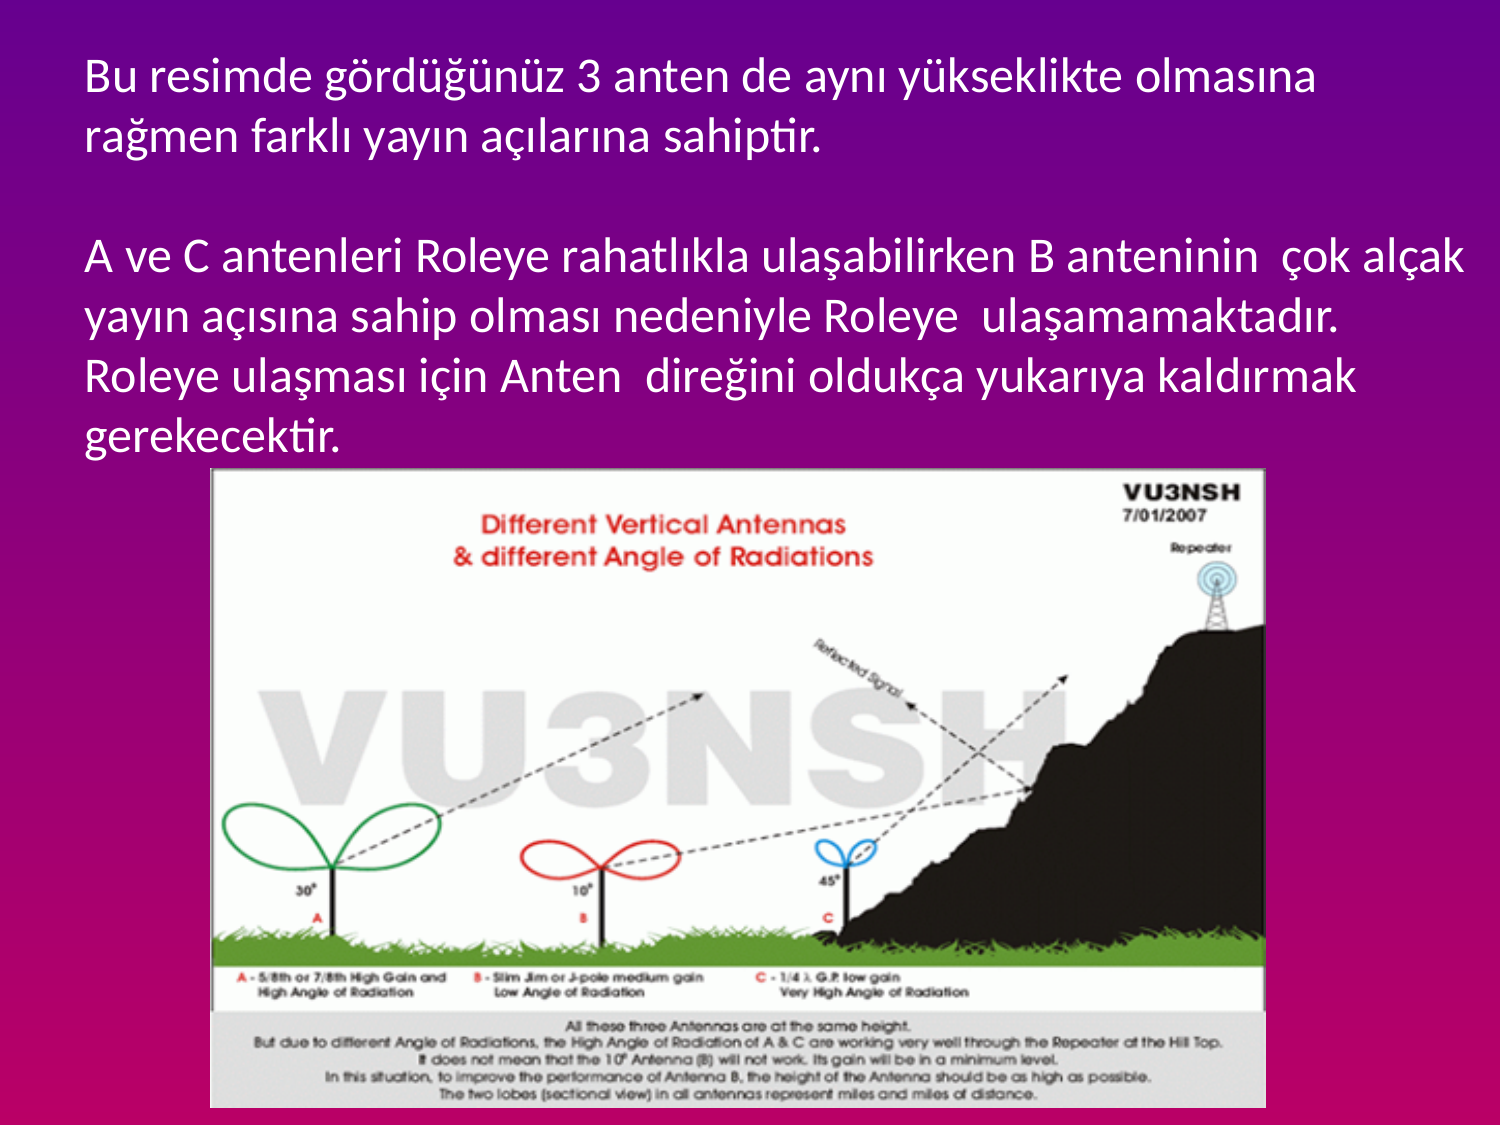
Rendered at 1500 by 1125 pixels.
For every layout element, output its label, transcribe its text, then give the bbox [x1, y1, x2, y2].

picture [210, 468, 1266, 1108]
text_box Bu resimde gördüğünüz 3 anten de aynı yükseklikte olmasına rağmen farklı yayın açılarına sahiptir. A ve C antenleri Roleye rahatlıkla ulaşabilirken B anteninin çok alçak yayın açısına sahip olması nedeniyle Roleye ulaşamamaktadır. Roleye ulaşması için Anten direğini oldukça yukarıya kaldırmak gerekecektir. [70, 35, 1500, 470]
